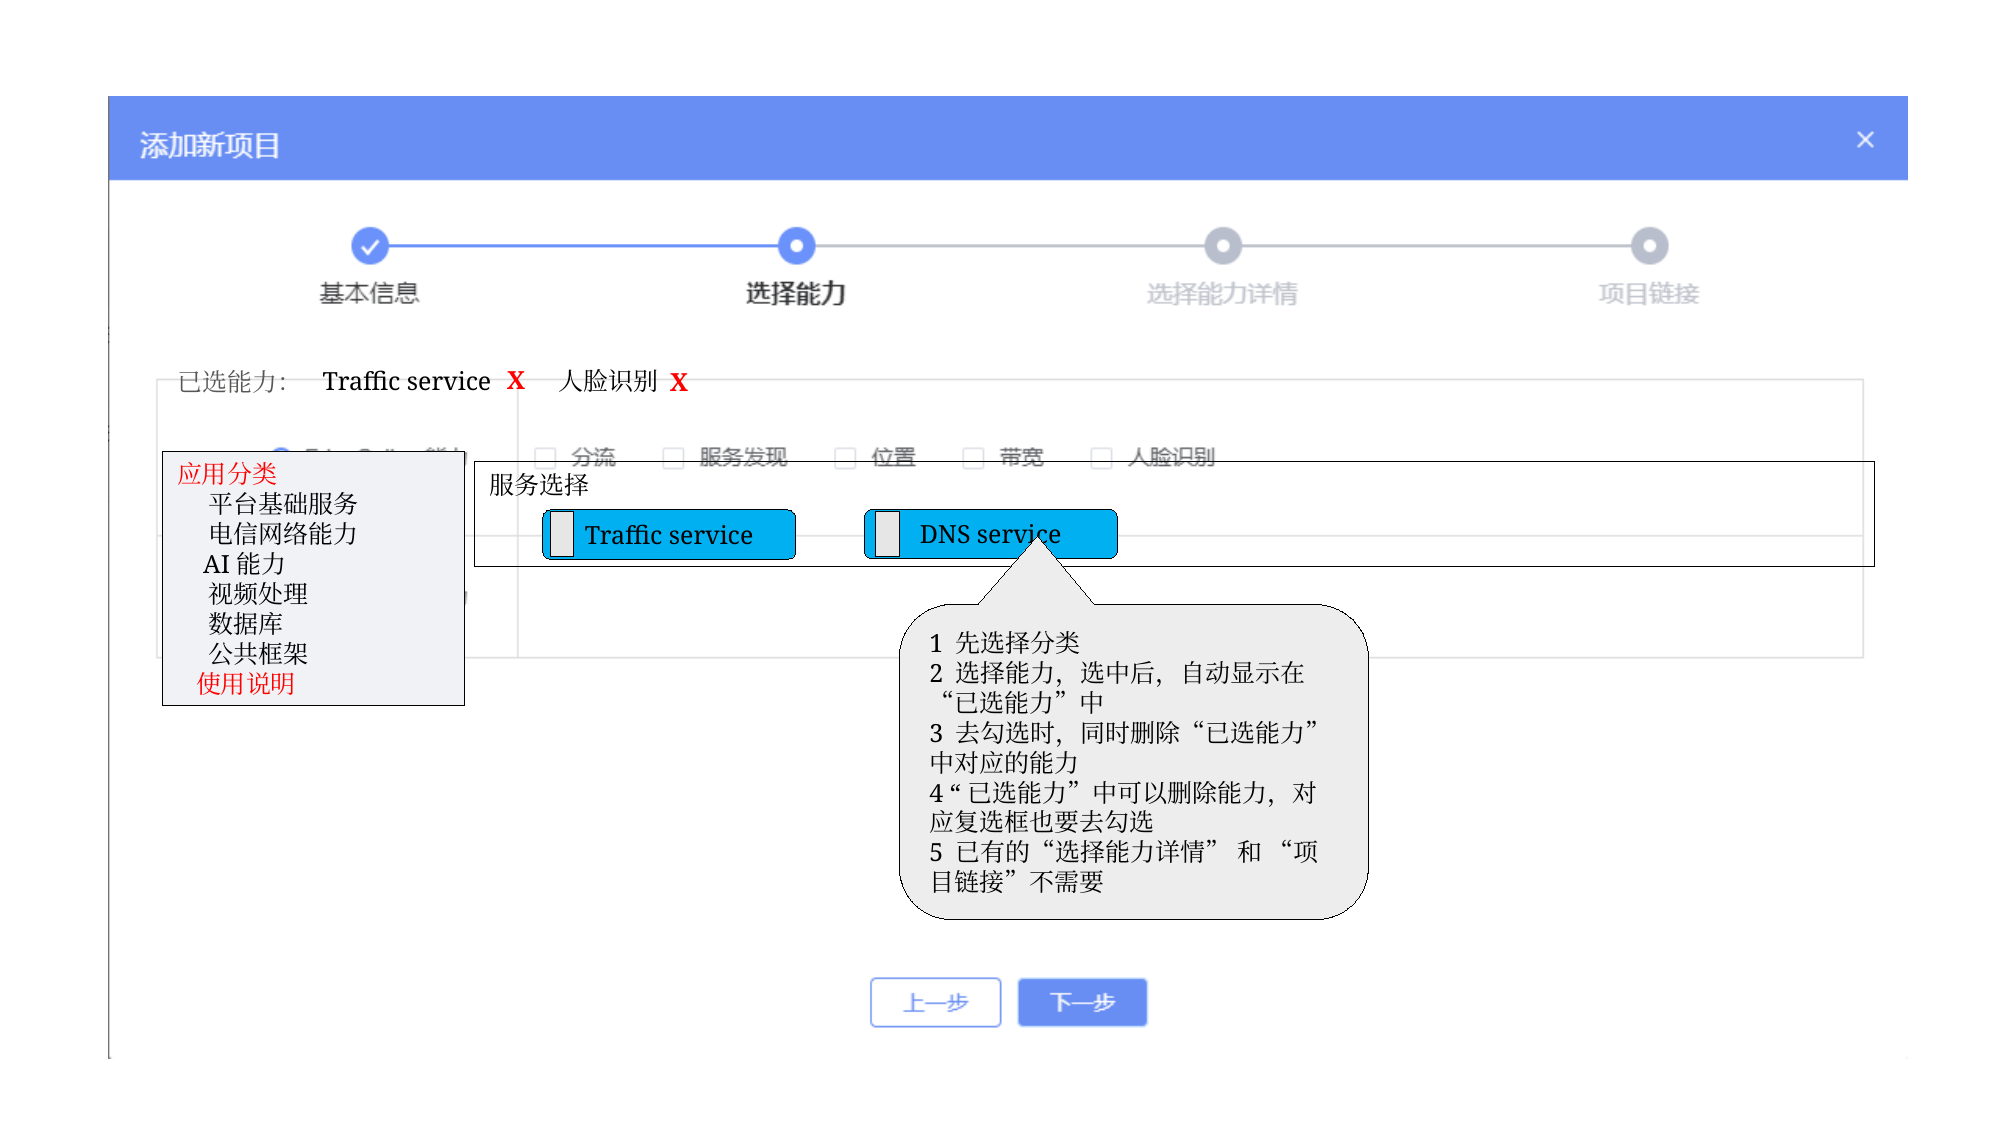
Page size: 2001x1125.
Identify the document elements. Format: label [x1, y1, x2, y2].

picture [108, 96, 1908, 1059]
